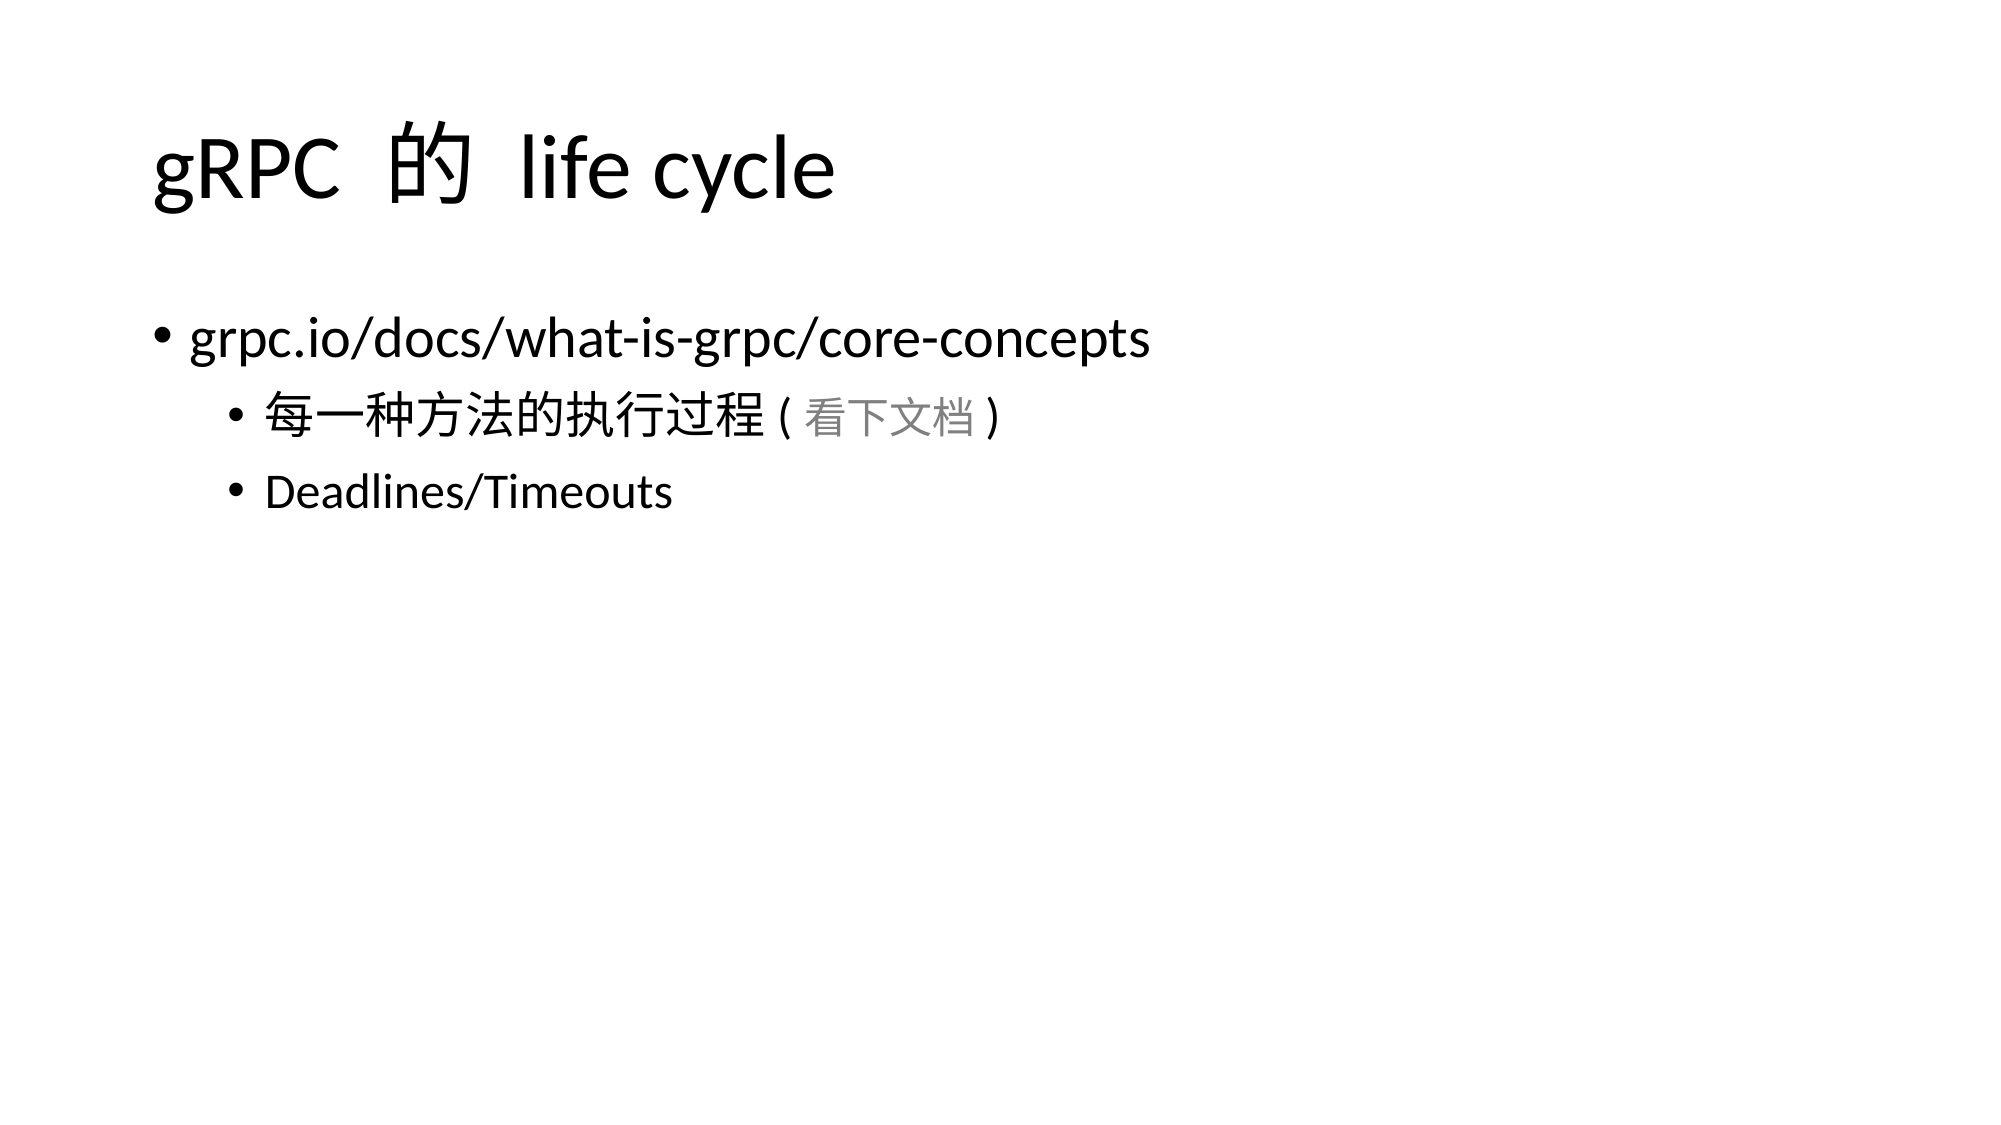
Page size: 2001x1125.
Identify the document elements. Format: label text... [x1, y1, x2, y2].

title gRPC 的 life cycle [137, 59, 1863, 278]
list grpc.io/docs/what-is-grpc/core-concepts 每一种方法的执行过程(看下文档) Deadlines/Timeouts [137, 299, 1863, 1014]
